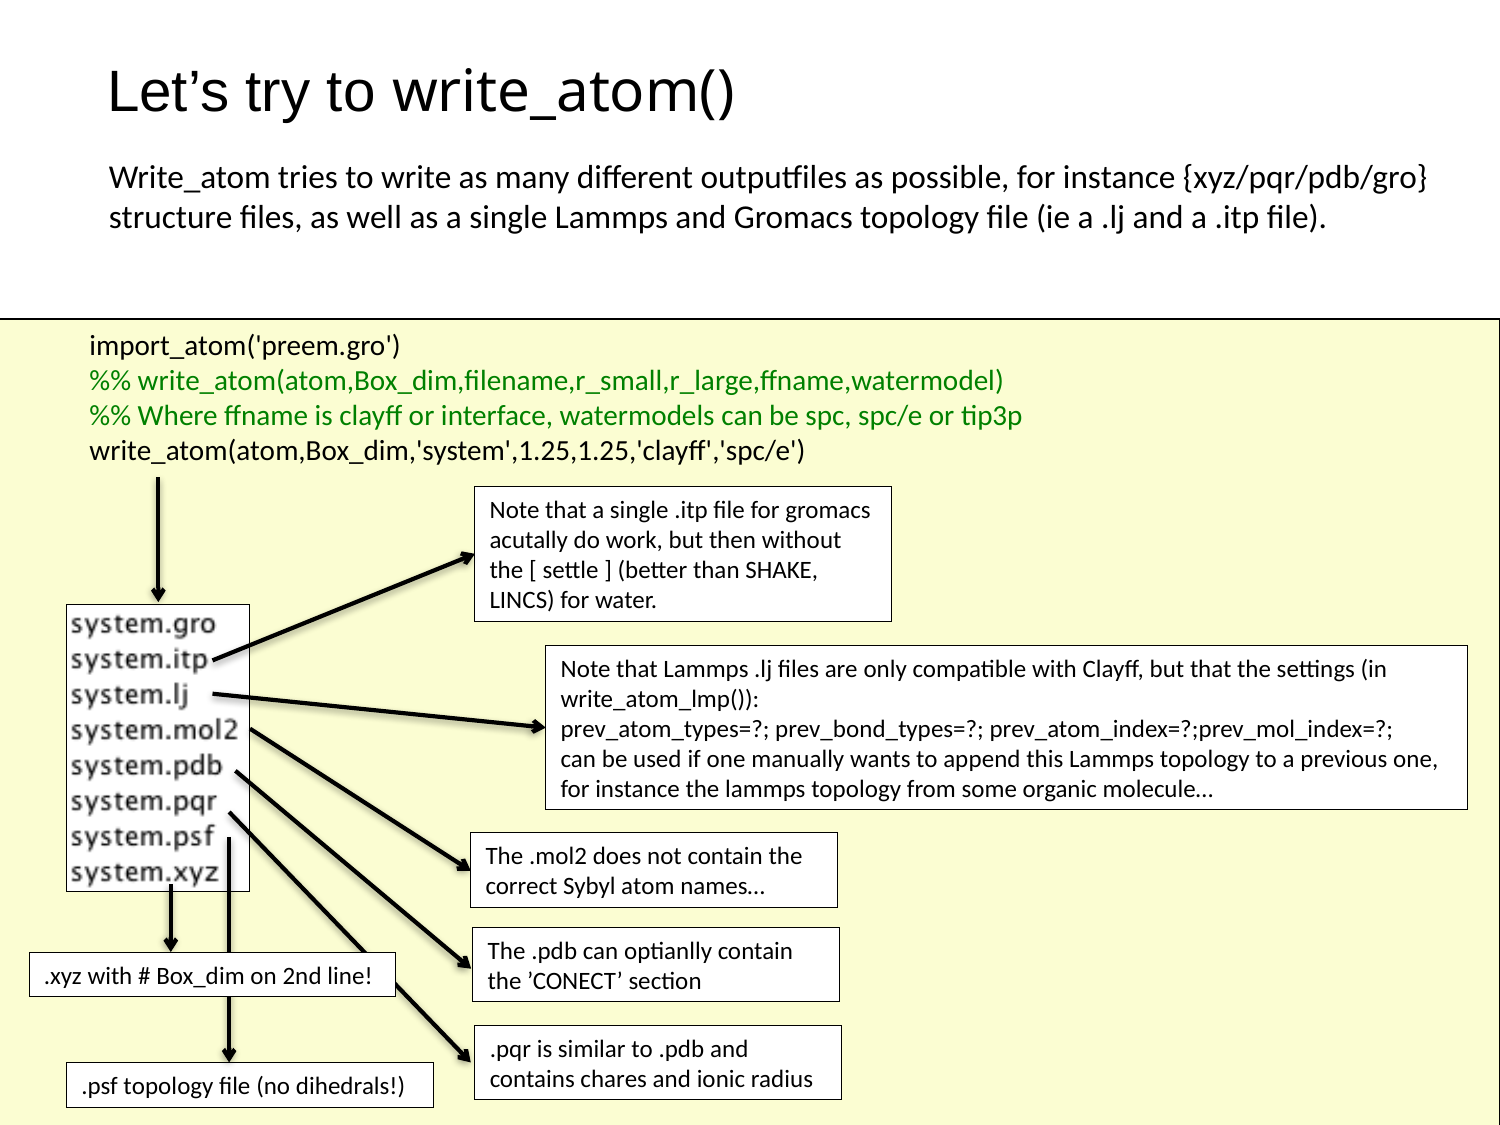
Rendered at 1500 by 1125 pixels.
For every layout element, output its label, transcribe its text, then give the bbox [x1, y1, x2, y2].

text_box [212, 554, 476, 661]
text_box Note that a single .itp file for gromacs acutally do work, but then without the [ settle ] (better than SHAKE, LINCS) for water. [474, 486, 892, 622]
text_box .xyz with # Box_dim on 2nd line! [29, 952, 222, 997]
text_box .pqr is similar to .pdb and contains chares and ionic radius [474, 1025, 842, 1100]
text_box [235, 770, 472, 811]
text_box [249, 738, 471, 770]
text_box The .mol2 does not contain the correct Sybyl atom names… [477, 832, 838, 908]
title Let’s try to write_atom() [92, 42, 1468, 135]
text_box The .pdb can optianlly contain the ’CONECT’ section [476, 927, 840, 1002]
picture [66, 603, 251, 892]
text_box Write_atom tries to write as many different outputfiles as possible, for instance {xyz/pqr/pdb/gro} structure files, as well as a single Lammps and Gromacs topology file (ie a .lj and a .itp file). [94, 148, 1500, 243]
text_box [212, 693, 546, 729]
text_box .psf topology file (no dihedrals!) [66, 1062, 434, 1108]
text_box Note that Lammps .lj files are only compatible with Clayff, but that the settings (in write_atom_lmp()): prev_atom_types=?; prev_bond_types=?; prev_atom_index=?;prev_mol_index=?; can be used if one manually wants to append this Lammps topology to a previous one, for instance the lammps topology from some organic molecule… [545, 645, 1468, 810]
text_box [228, 811, 471, 1063]
text_box import_atom('preem.gro') %% write_atom(atom,Box_dim,filename,r_small,r_large,ffname,watermodel) %% Where ffname is clayff or interface, watermodels can be spc, spc/e or tip3p write_atom(atom,Box_dim,'system',1.25,1.25,'clayff','spc/e') [0, 317, 1500, 1125]
